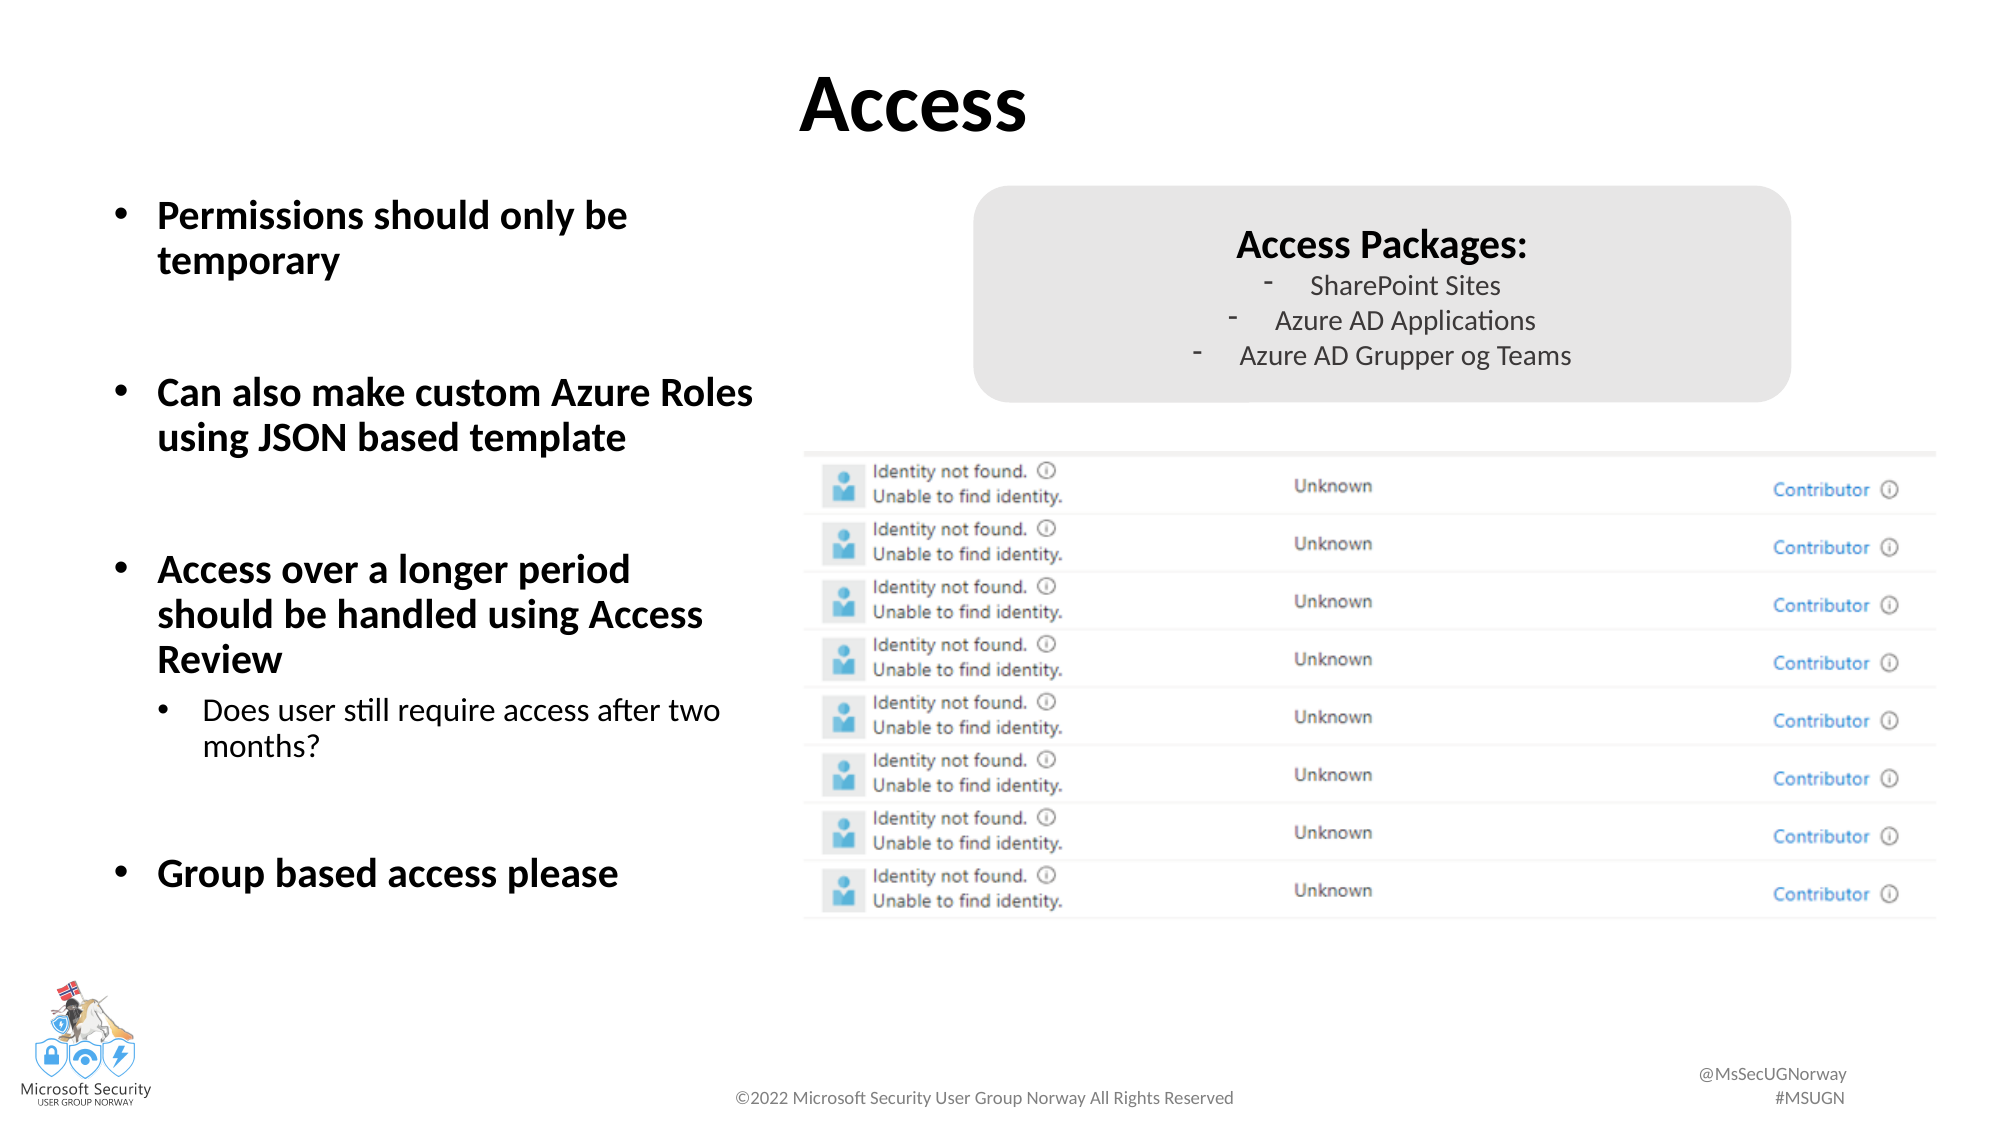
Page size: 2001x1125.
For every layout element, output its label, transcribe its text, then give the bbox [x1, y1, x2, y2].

list Permissions should only be temporary Can also make custom Azure Roles using JSON based template Access over a longer period should be handled using Access Review Does user still require access after two months? Group based access please [101, 44, 768, 965]
text_box Access [784, 40, 2000, 156]
picture [784, 451, 1991, 923]
text_box Access Packages: SharePoint Sites Azure AD Applications Azure AD Grupper og Teams [972, 184, 1793, 404]
